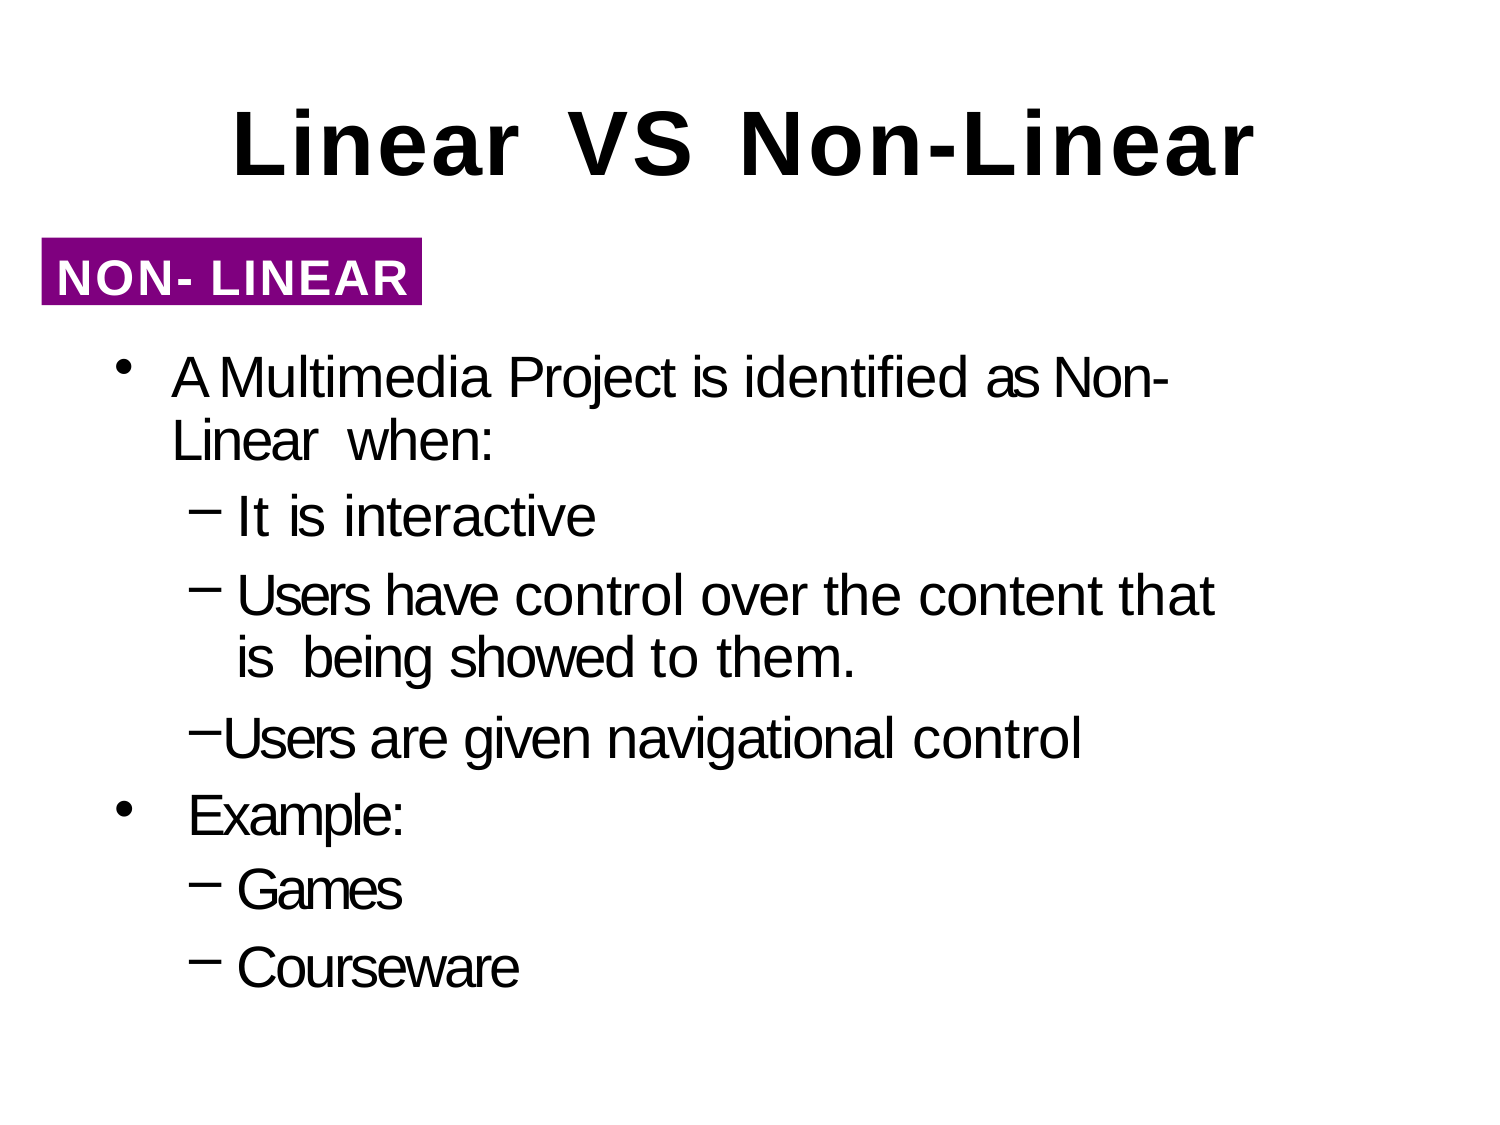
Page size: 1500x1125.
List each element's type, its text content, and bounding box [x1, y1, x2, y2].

text_box A Multimedia Project is identified as Non-Linear when: It is interactive Users have control over the content that is being showed to them. Users are given navigational control Example: Games Courseware [112, 335, 1303, 999]
text_box NON- LINEAR [41, 237, 422, 306]
title Linear VS Non-Linear [229, 81, 1262, 272]
